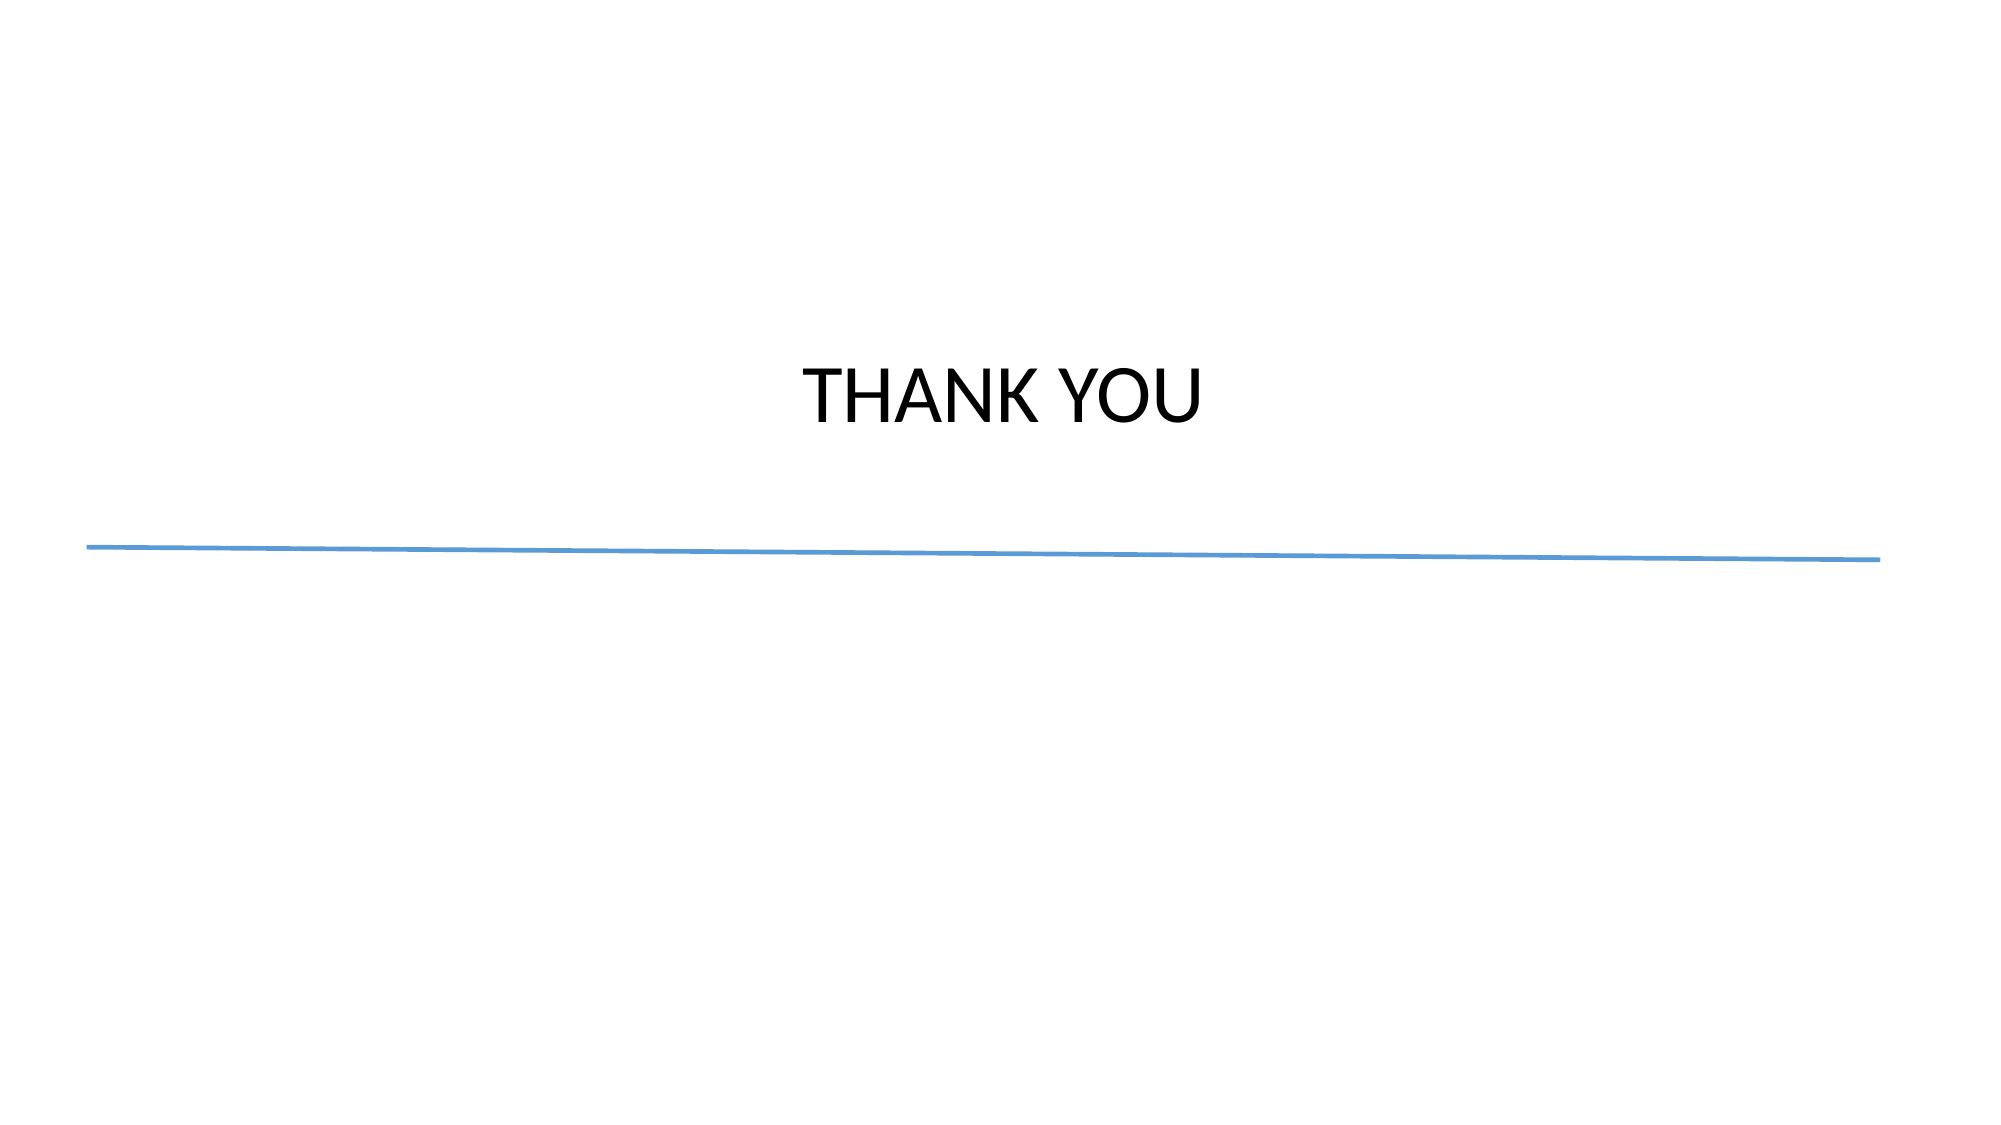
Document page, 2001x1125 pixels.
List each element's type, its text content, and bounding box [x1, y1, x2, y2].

list THANK YOU [185, 221, 1822, 482]
